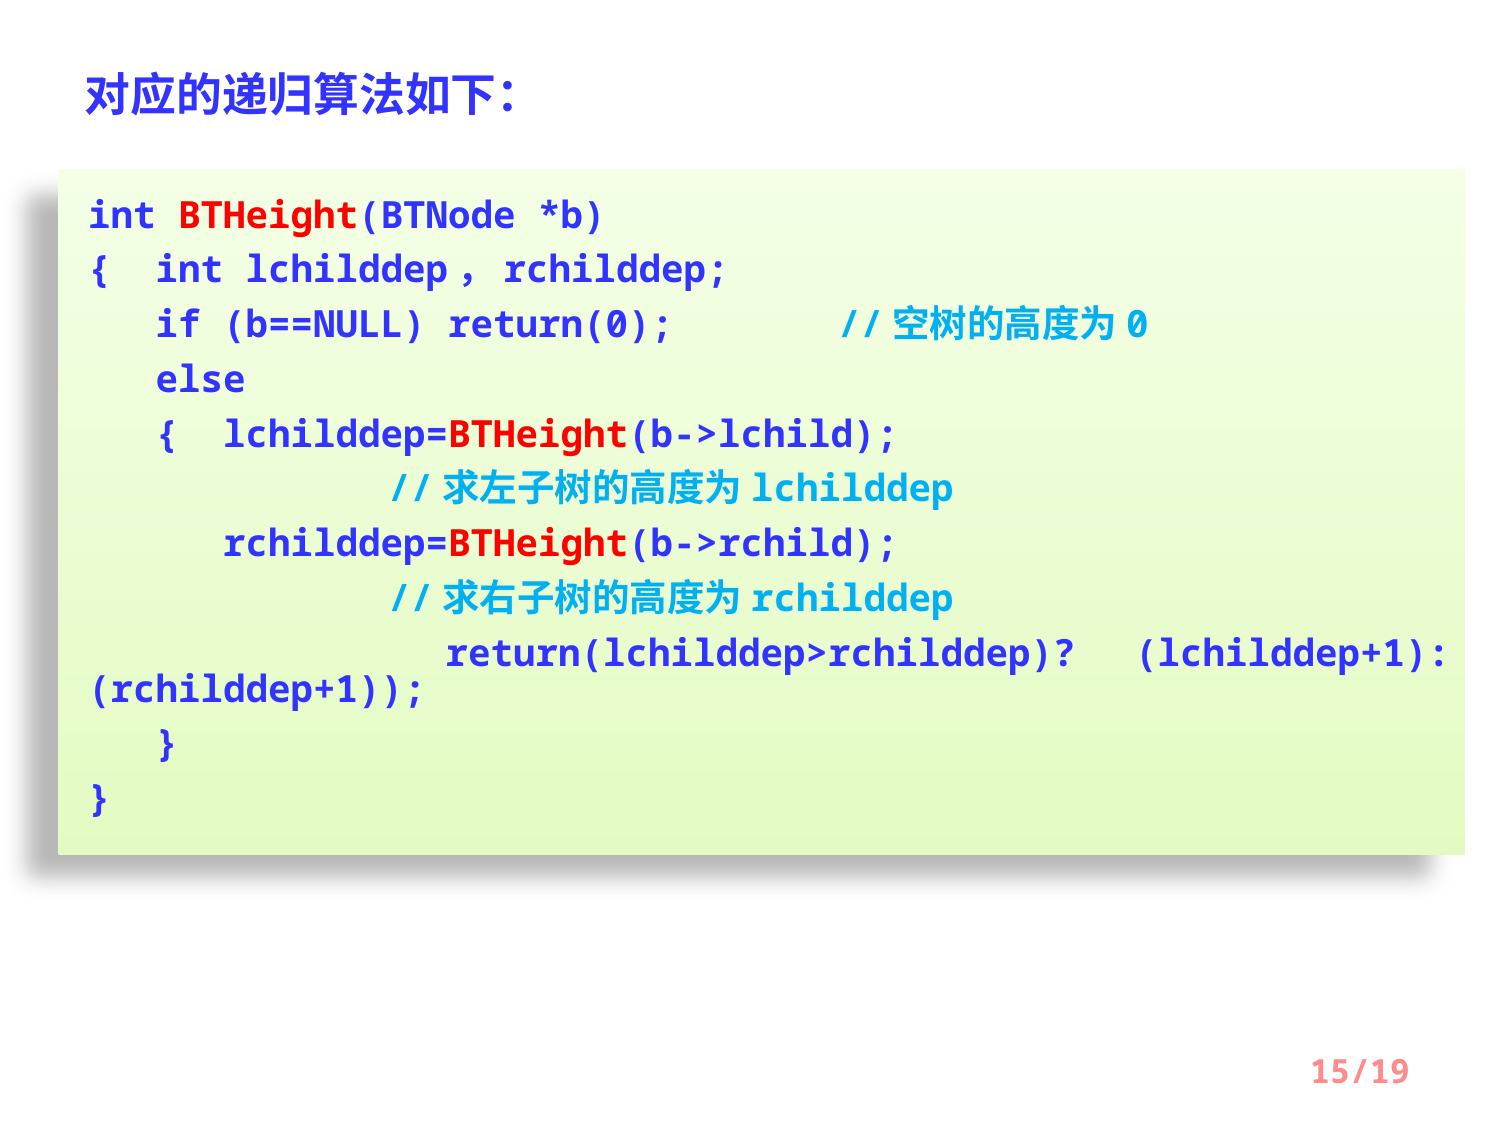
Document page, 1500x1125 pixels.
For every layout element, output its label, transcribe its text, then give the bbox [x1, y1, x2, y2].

text_box int BTHeight(BTNode *b) { int lchilddep，rchilddep; if (b==NULL) return(0); //空树的高度为0 else { lchilddep=BTHeight(b->lchild); //求左子树的高度为lchilddep rchilddep=BTHeight(b->rchild); //求右子树的高度为rchilddep return(lchilddep>rchilddep)? (lchilddep+1):(rchilddep+1)); } } [58, 169, 1466, 855]
slide_number 15/19 [1074, 1042, 1425, 1103]
text_box 对应的递归算法如下： [70, 58, 692, 129]
